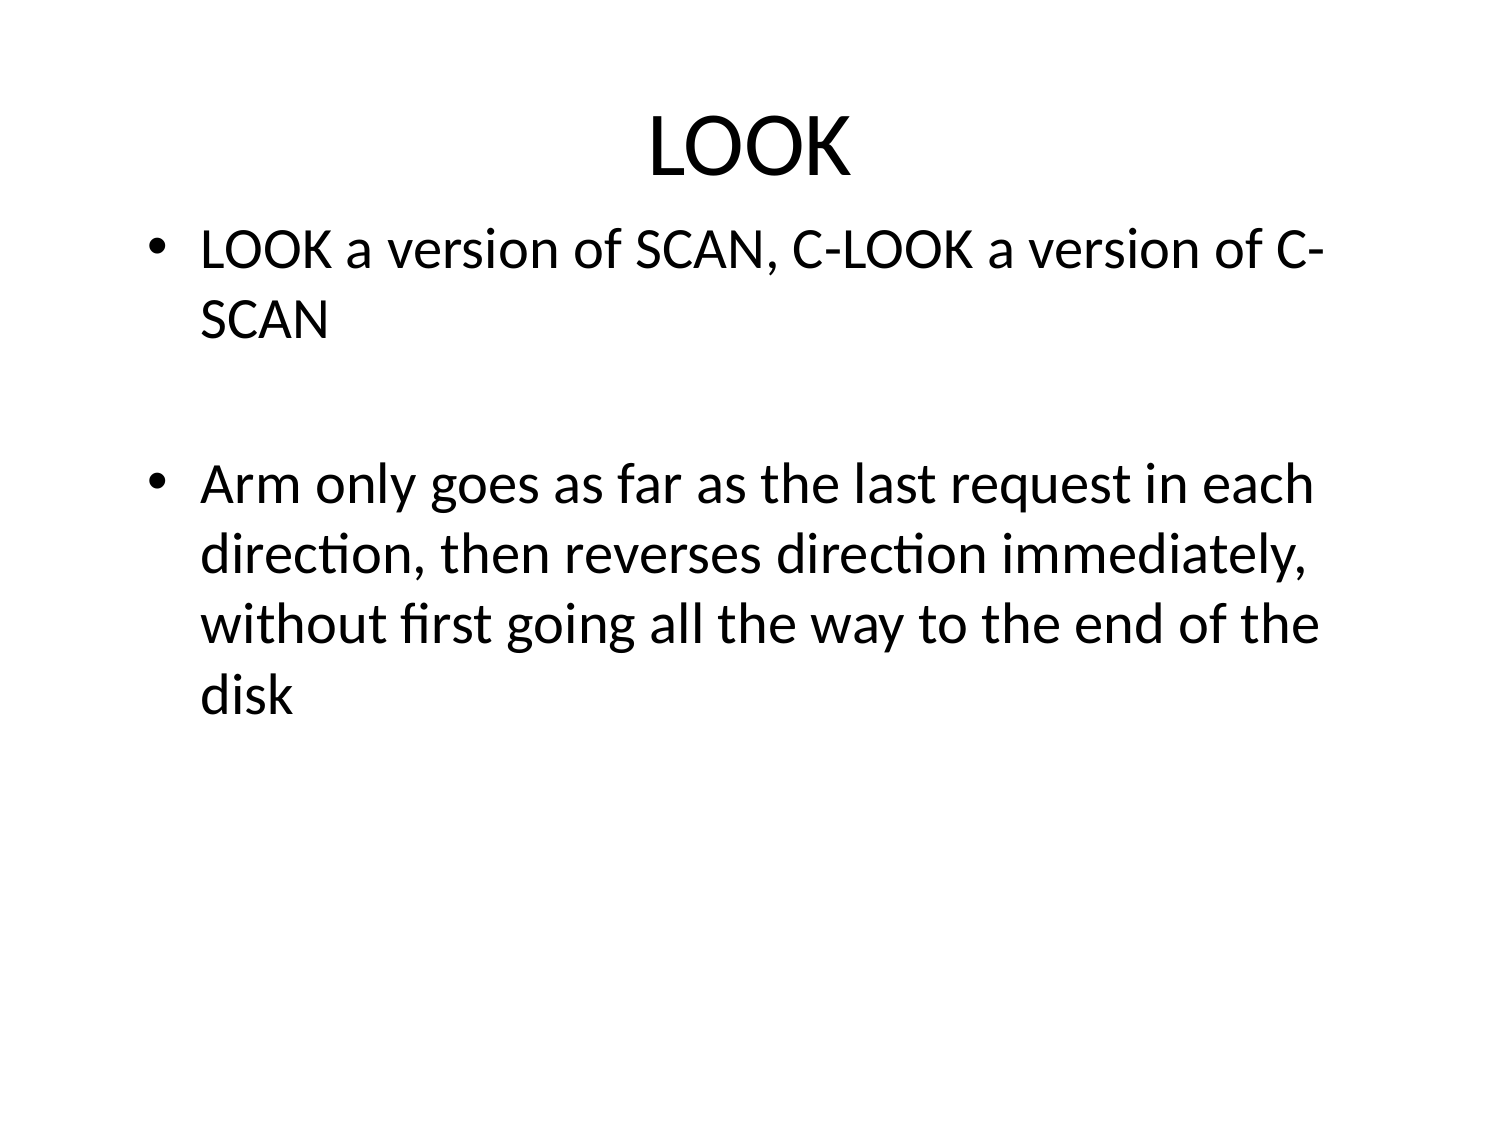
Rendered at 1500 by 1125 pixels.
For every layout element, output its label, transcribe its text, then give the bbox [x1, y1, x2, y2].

title LOOK [75, 45, 1425, 233]
list LOOK a version of SCAN, C-LOOK a version of C-SCAN Arm only goes as far as the last request in each direction, then reverses direction immediately, without first going all the way to the end of the disk [132, 202, 1390, 737]
